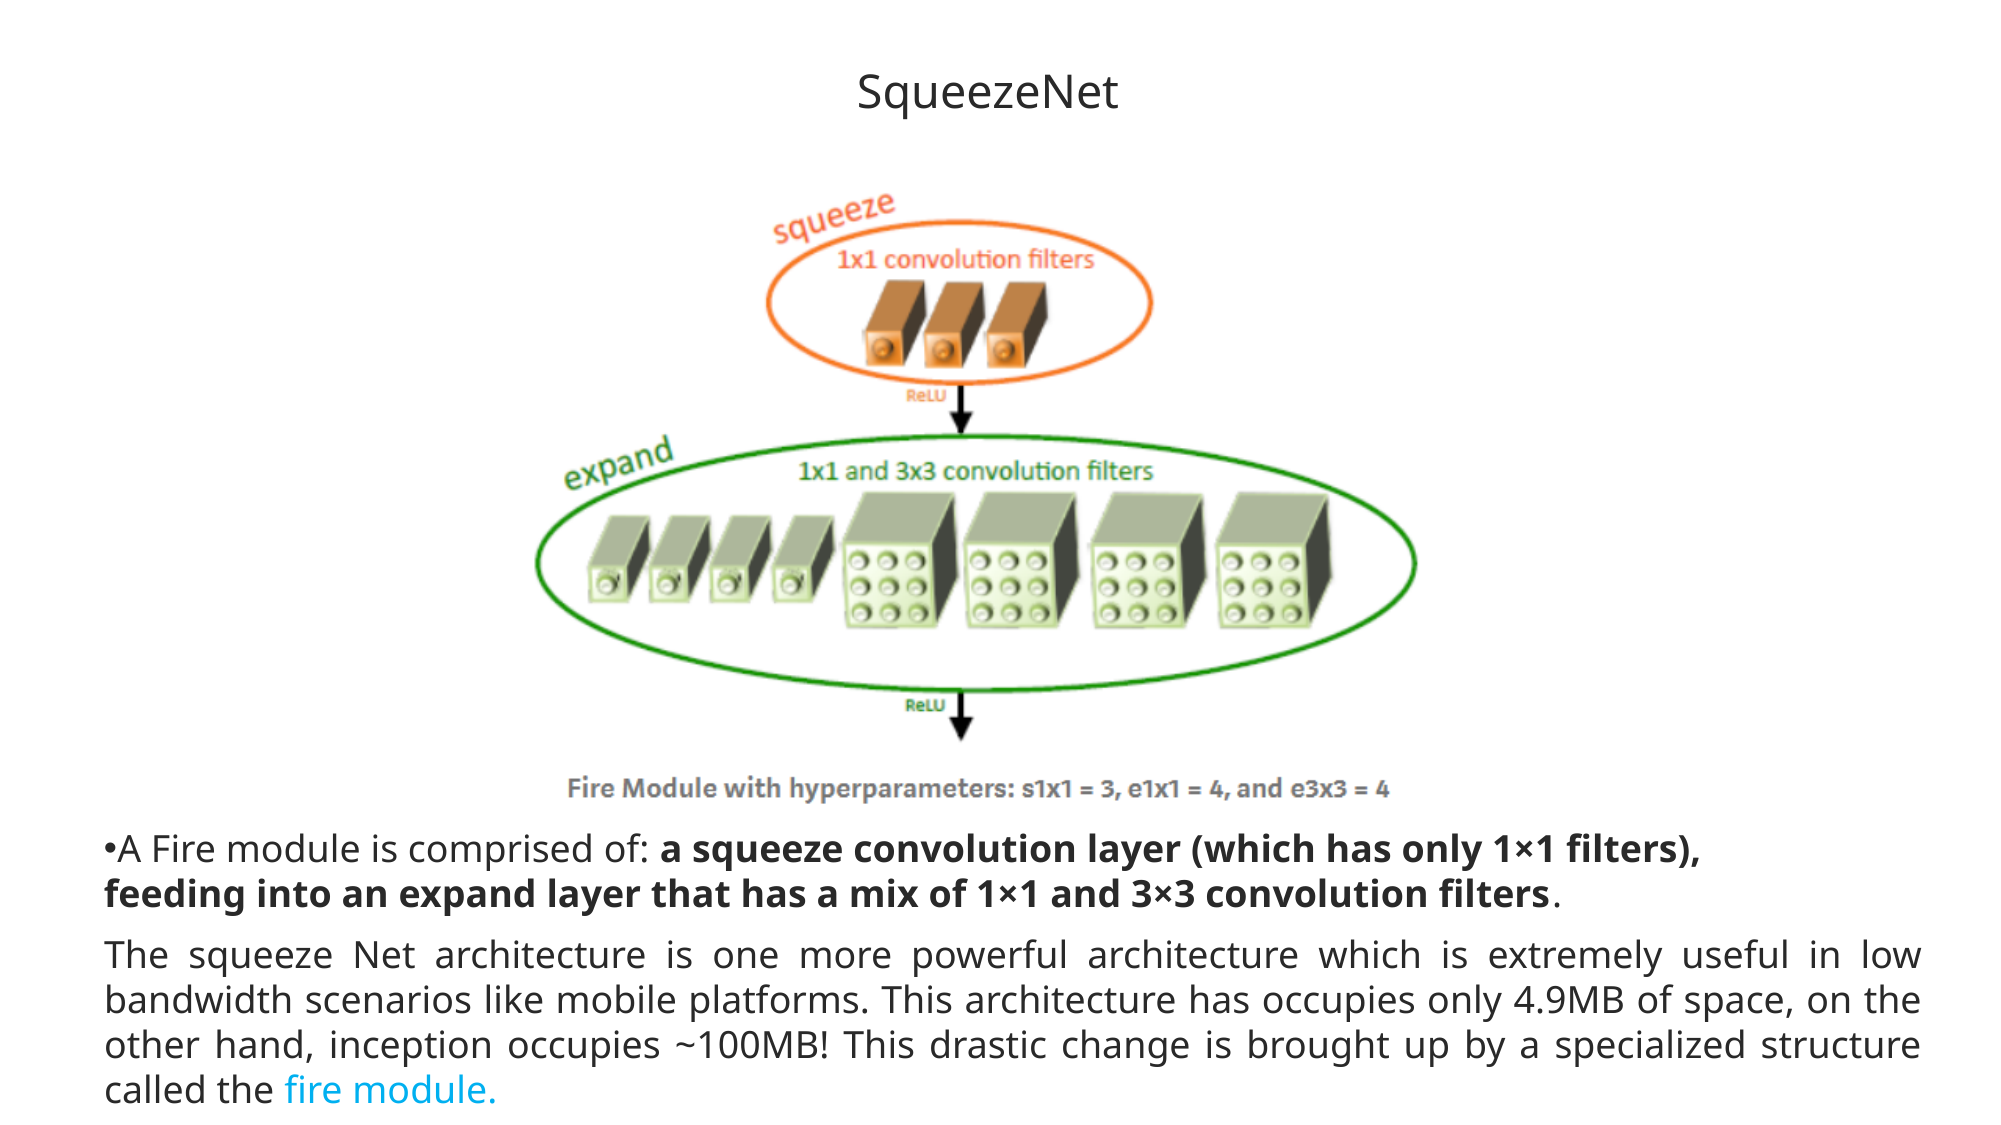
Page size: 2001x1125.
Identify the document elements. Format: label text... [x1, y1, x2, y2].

text_box A Fire module is comprised of: a squeeze convolution layer (which has only 1×1 filters), feeding into an expand layer that has a mix of 1×1 and 3×3 convolution filters. [89, 817, 1865, 923]
text_box The squeeze Net architecture is one more powerful architecture which is extremely useful in low bandwidth scenarios like mobile platforms. This architecture has occupies only 4.9MB of space, on the other hand, inception occupies ~100MB! This drastic change is brought up by a specialized structure called the fire module. [89, 923, 1939, 1119]
picture [527, 170, 1427, 818]
title SqueezeNet [125, 59, 1851, 183]
